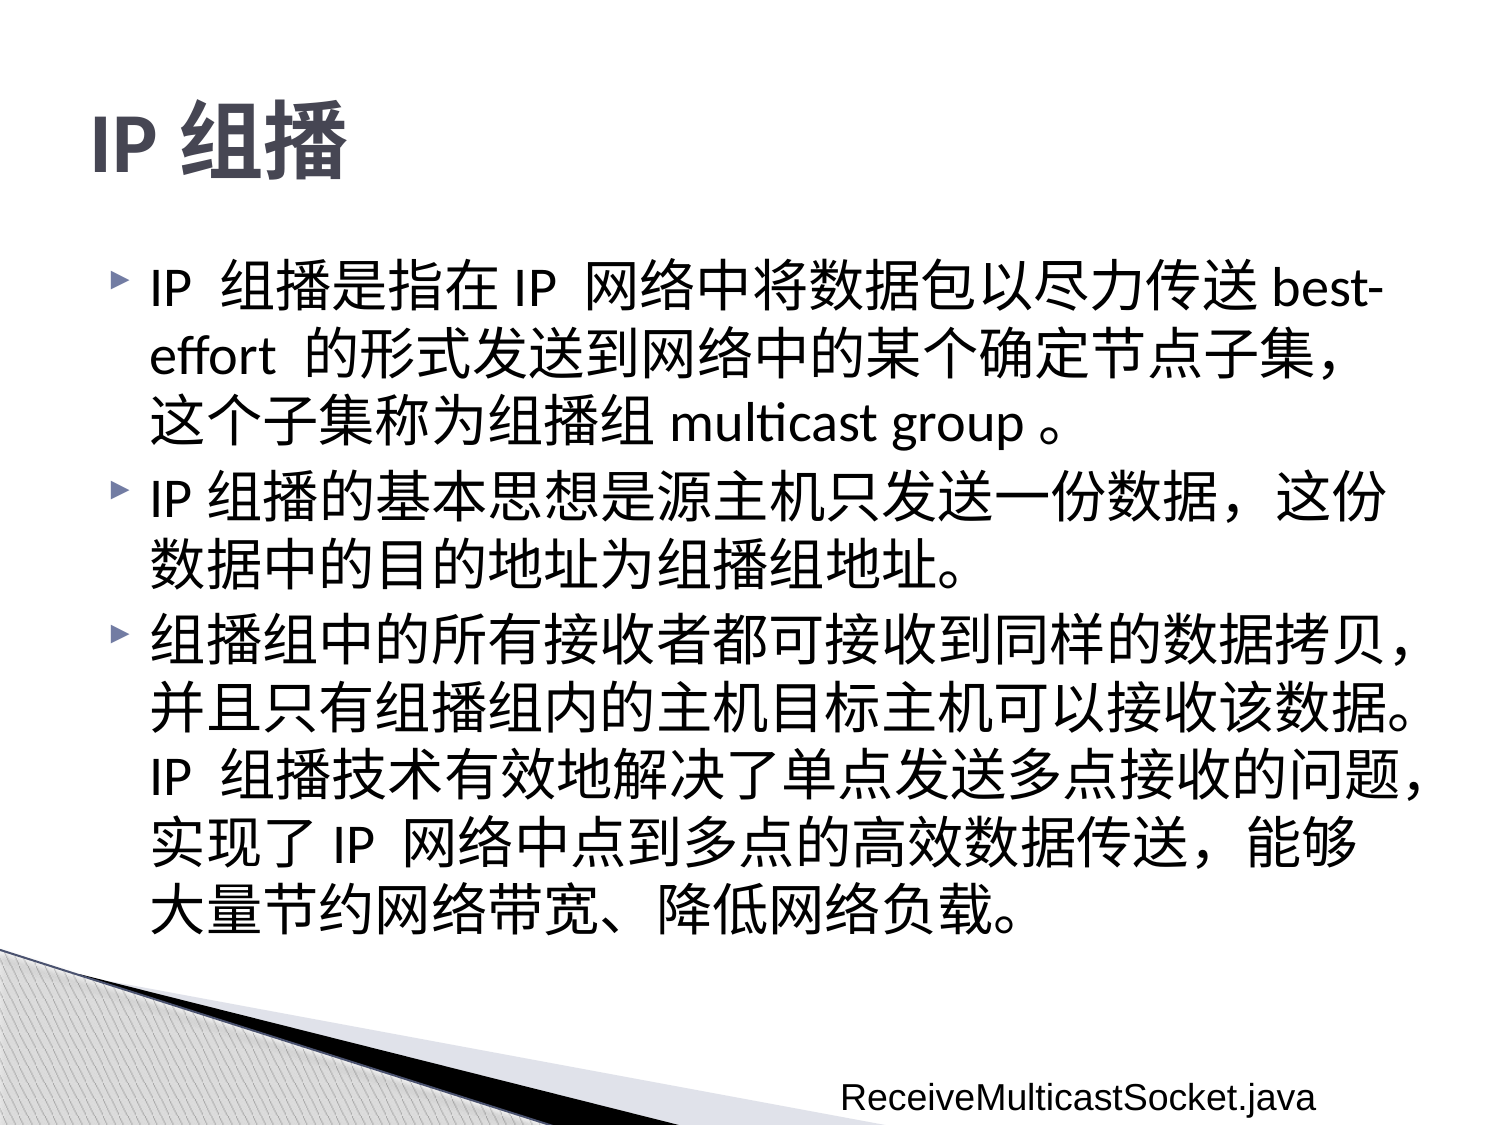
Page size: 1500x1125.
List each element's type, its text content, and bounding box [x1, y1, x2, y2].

title IP组播 [75, 45, 1425, 233]
text_box ReceiveMulticastSocket.java [825, 1065, 1342, 1125]
list IP 组播是指在IP 网络中将数据包以尽力传送best-effort 的形式发送到网络中的某个确定节点子集，这个子集称为组播组multicast group。 IP组播的基本思想是源主机只发送一份数据，这份数据中的目的地址为组播组地址。 组播组中的所有接收者都可接收到同样的数据拷贝，并且只有组播组内的主机目标主机可以接收该数据。IP 组播技术有效地解决了单点发送多点接收的问题，实现了IP 网络中点到多点的高效数据传送，能够大量节约网络带宽、降低网络负载。 [75, 243, 1425, 986]
